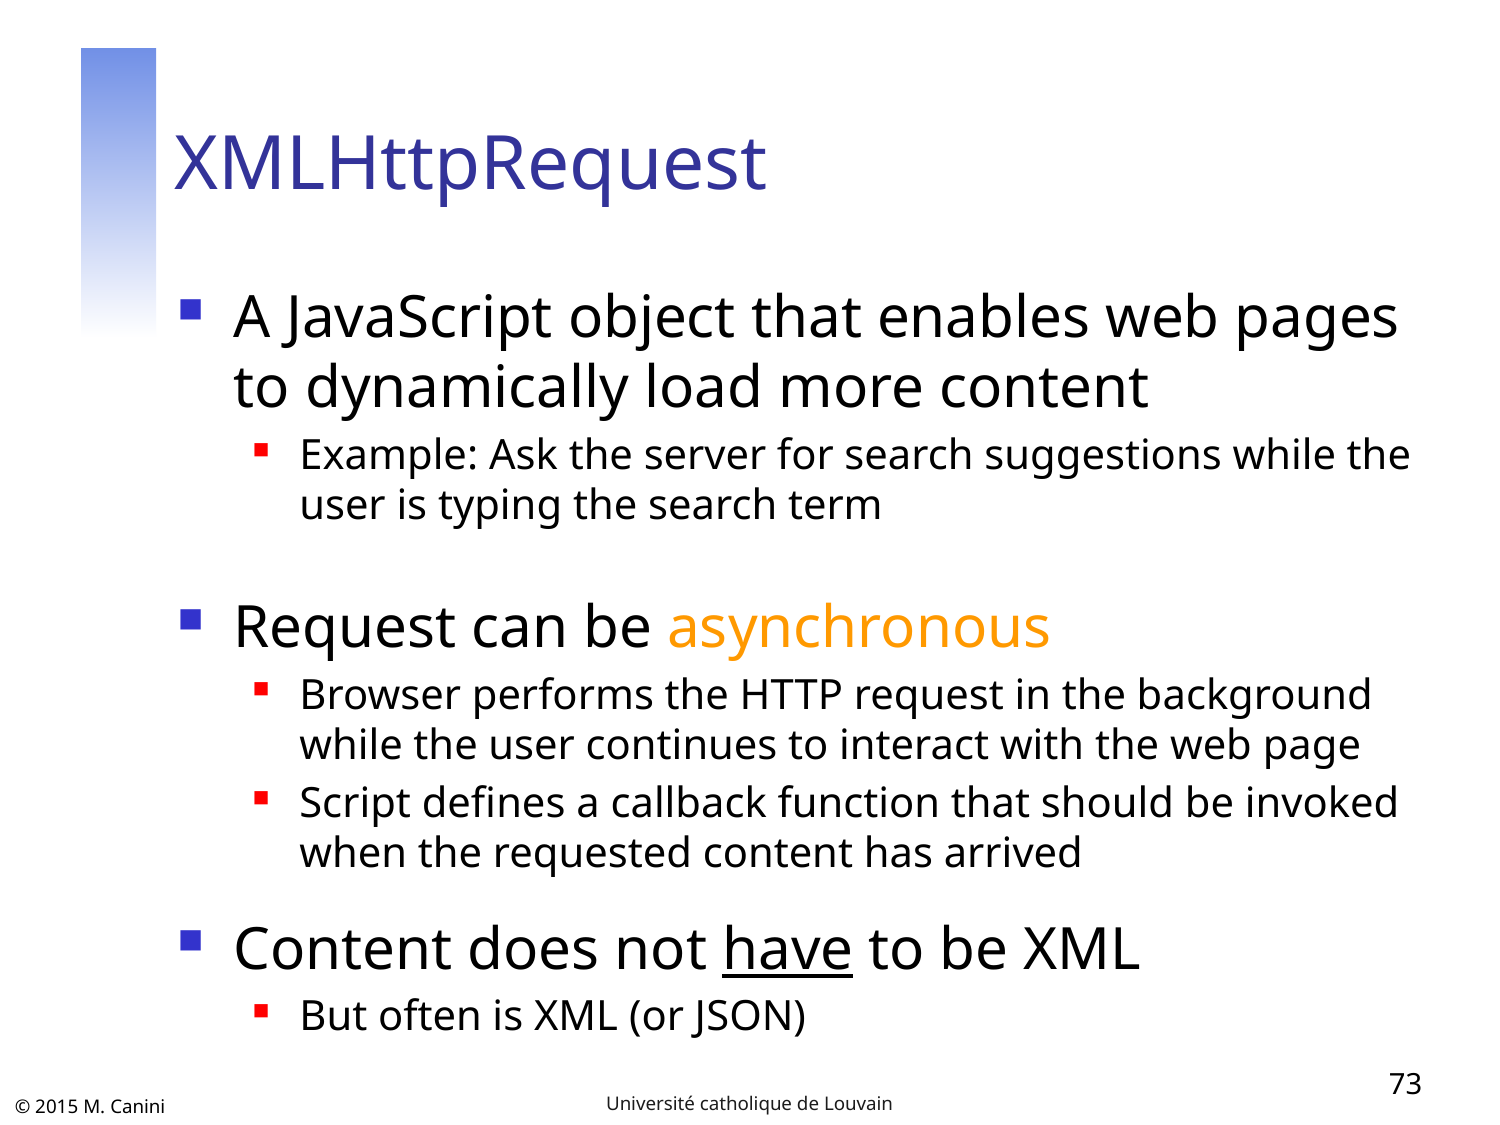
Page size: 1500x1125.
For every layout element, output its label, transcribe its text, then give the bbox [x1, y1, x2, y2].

title XMLHttpRequest [158, 49, 1438, 213]
slide_number 73 [1124, 1037, 1438, 1113]
list A JavaScript object that enables web pages to dynamically load more content Example: Ask the server for search suggestions while the user is typing the search term Request can be asynchronous Browser performs the HTTP request in the background while the user continues to interact with the web page Script defines a callback function that should be invoked when the requested content has arrived Content does not have to be XML But often is XML (or JSON) [162, 271, 1438, 1033]
footer Université catholique de Louvain [512, 1083, 987, 1125]
